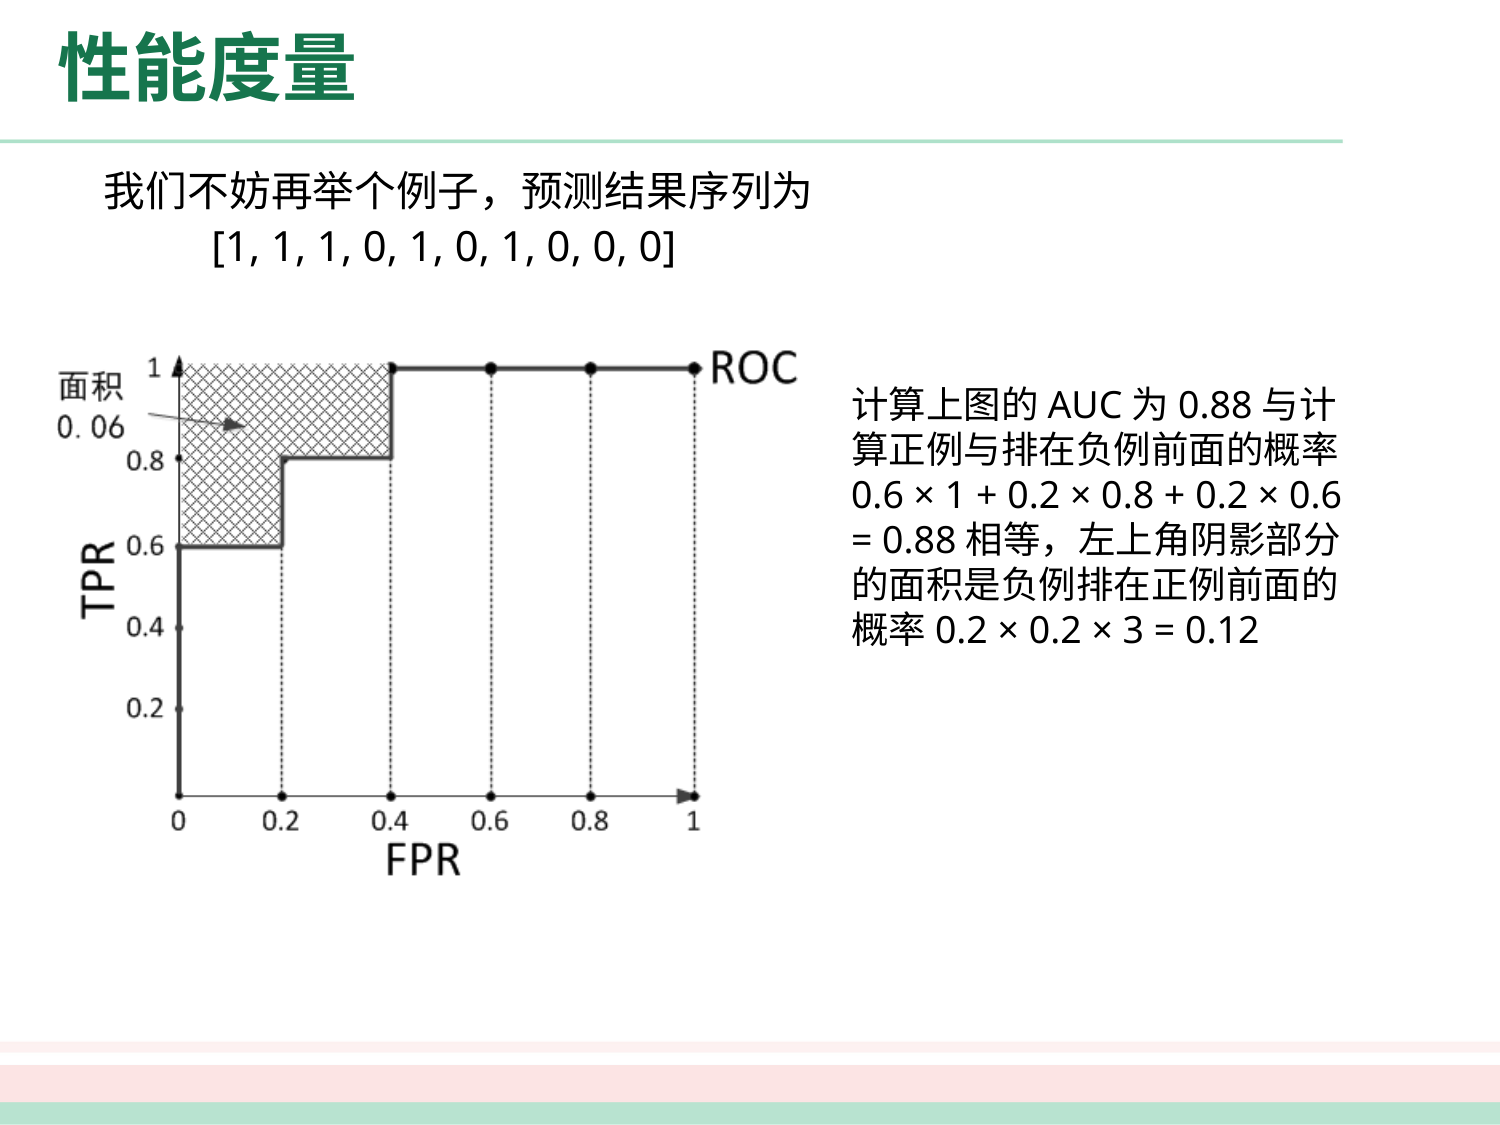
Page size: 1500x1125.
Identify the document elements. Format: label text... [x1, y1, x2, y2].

text_box 我们不妨再举个例子，预测结果序列为 [1, 1, 1, 0, 1, 0, 1, 0, 0, 0] [13, 162, 1351, 305]
text_box 计算上图的AUC为0.88与计算正例与排在负例前面的概率0.6 × 1 + 0.2 × 0.8 + 0.2 × 0.6 = 0.88相等，左上角阴影部分的面积是负例排在正例前面的概率0.2 × 0.2 × 3 = 0.12 [836, 373, 1377, 659]
picture [0, 0, 1500, 1125]
title 性能度量 [42, 7, 1337, 135]
